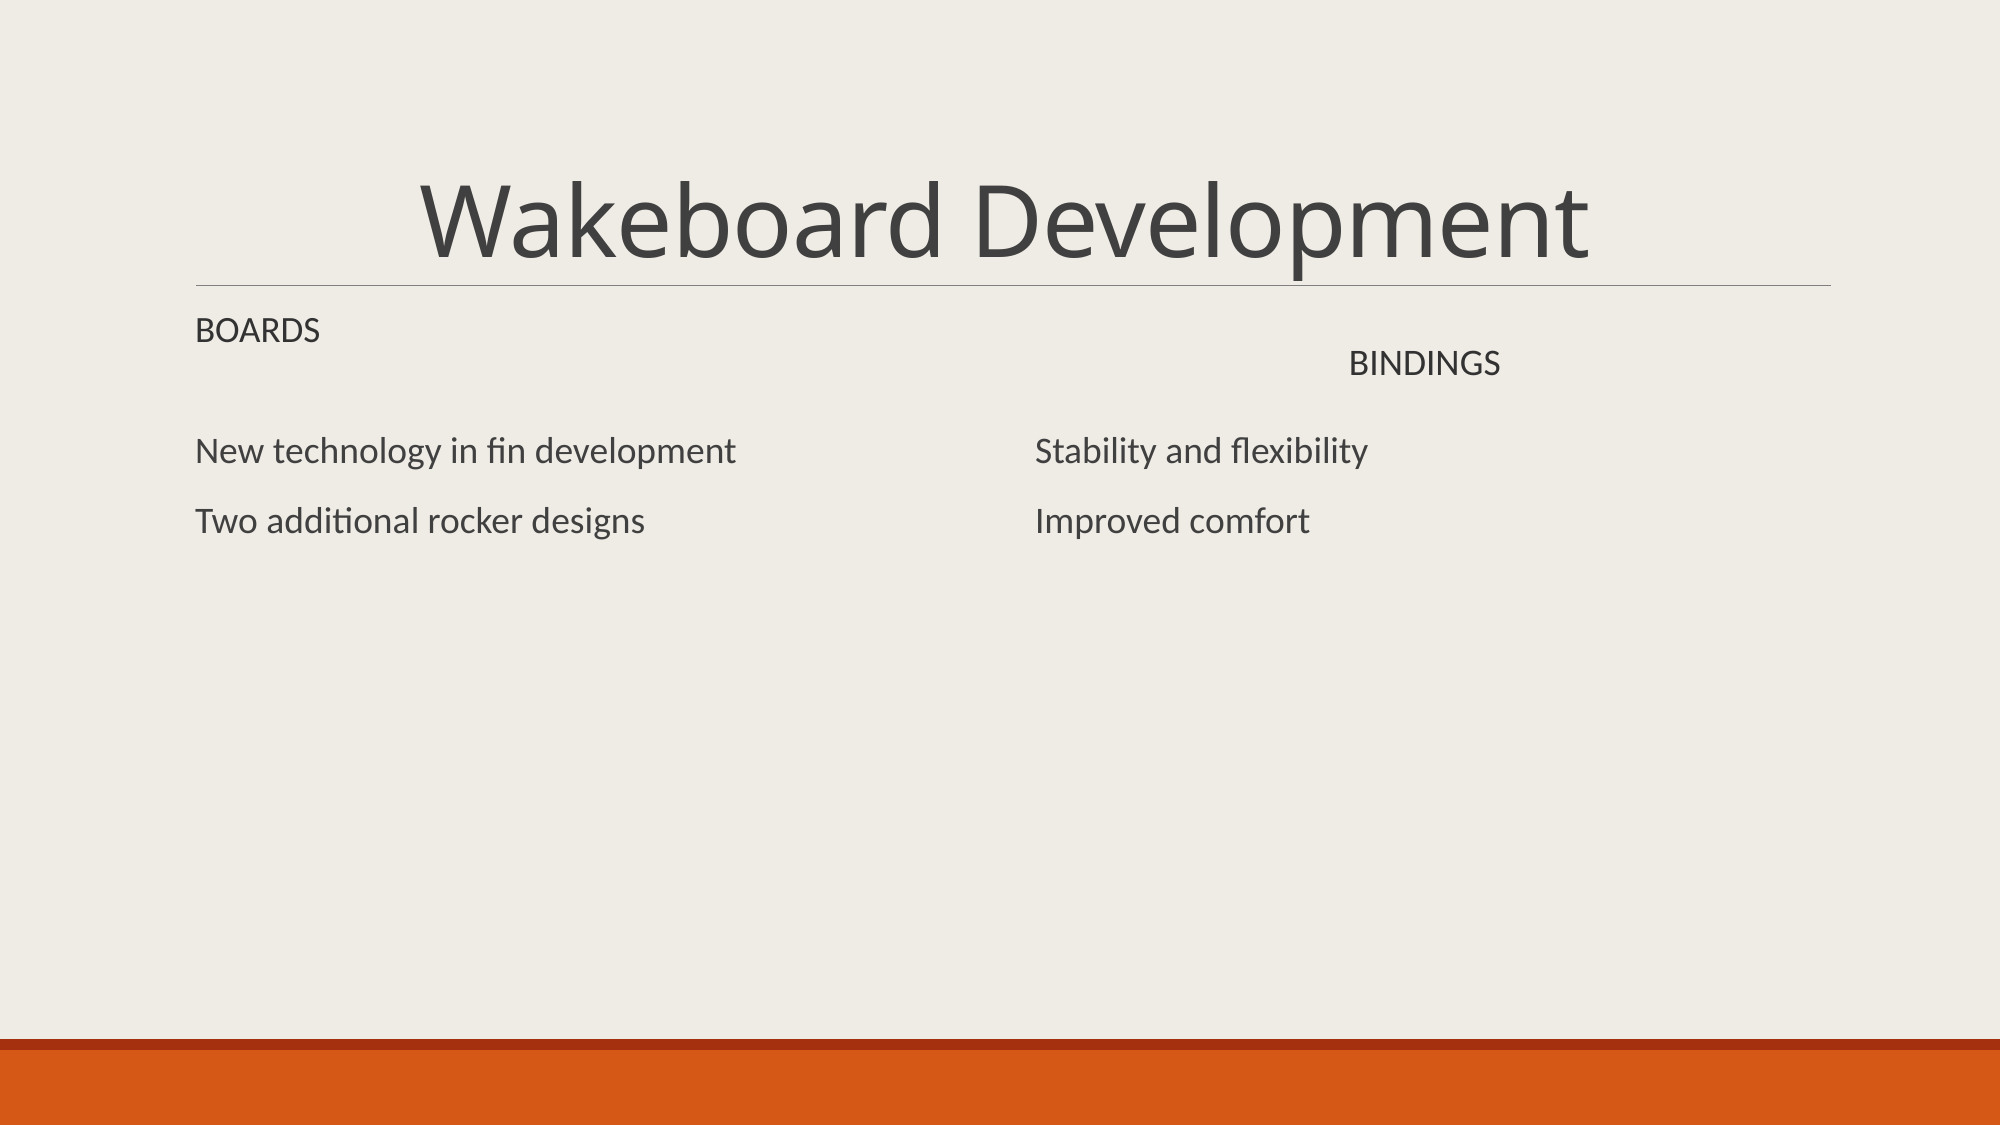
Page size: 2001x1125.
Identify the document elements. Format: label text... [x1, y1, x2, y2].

list Bindings [1020, 302, 1830, 423]
list New technology in fin development Two additional rocker designs [180, 423, 990, 978]
title Wakeboard Development [180, 47, 1830, 285]
list Boards [180, 302, 990, 423]
list Stability and flexibility Improved comfort [1020, 423, 1830, 978]
